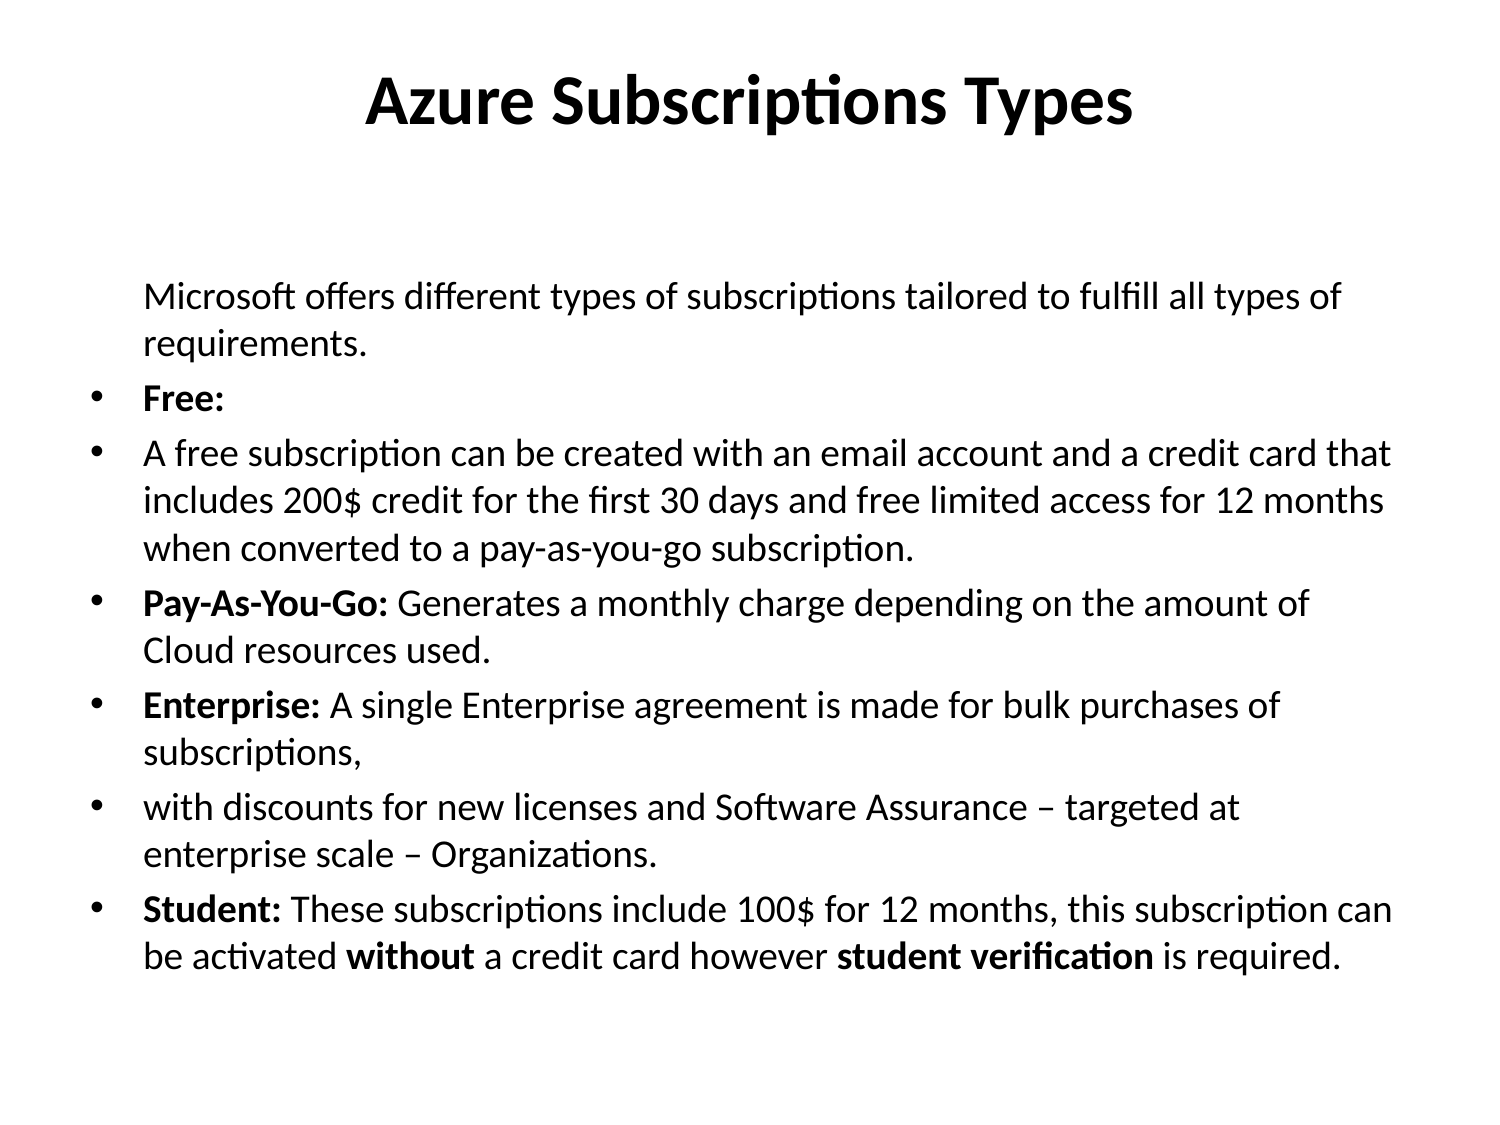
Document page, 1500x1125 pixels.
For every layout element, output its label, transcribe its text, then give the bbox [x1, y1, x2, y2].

title Azure Subscriptions Types [75, 45, 1425, 233]
list Microsoft offers different types of subscriptions tailored to fulfill all types of requirements. Free: A free subscription can be created with an email account and a credit card that includes 200$ credit for the first 30 days and free limited access for 12 months when converted to a pay-as-you-go subscription. Pay-As-You-Go: Generates a monthly charge depending on the amount of Cloud resources used. Enterprise: A single Enterprise agreement is made for bulk purchases of subscriptions, with discounts for new licenses and Software Assurance – targeted at enterprise scale – Organizations. Student: These subscriptions include 100$ for 12 months, this subscription can be activated without a credit card however student verification is required. [75, 262, 1425, 1005]
